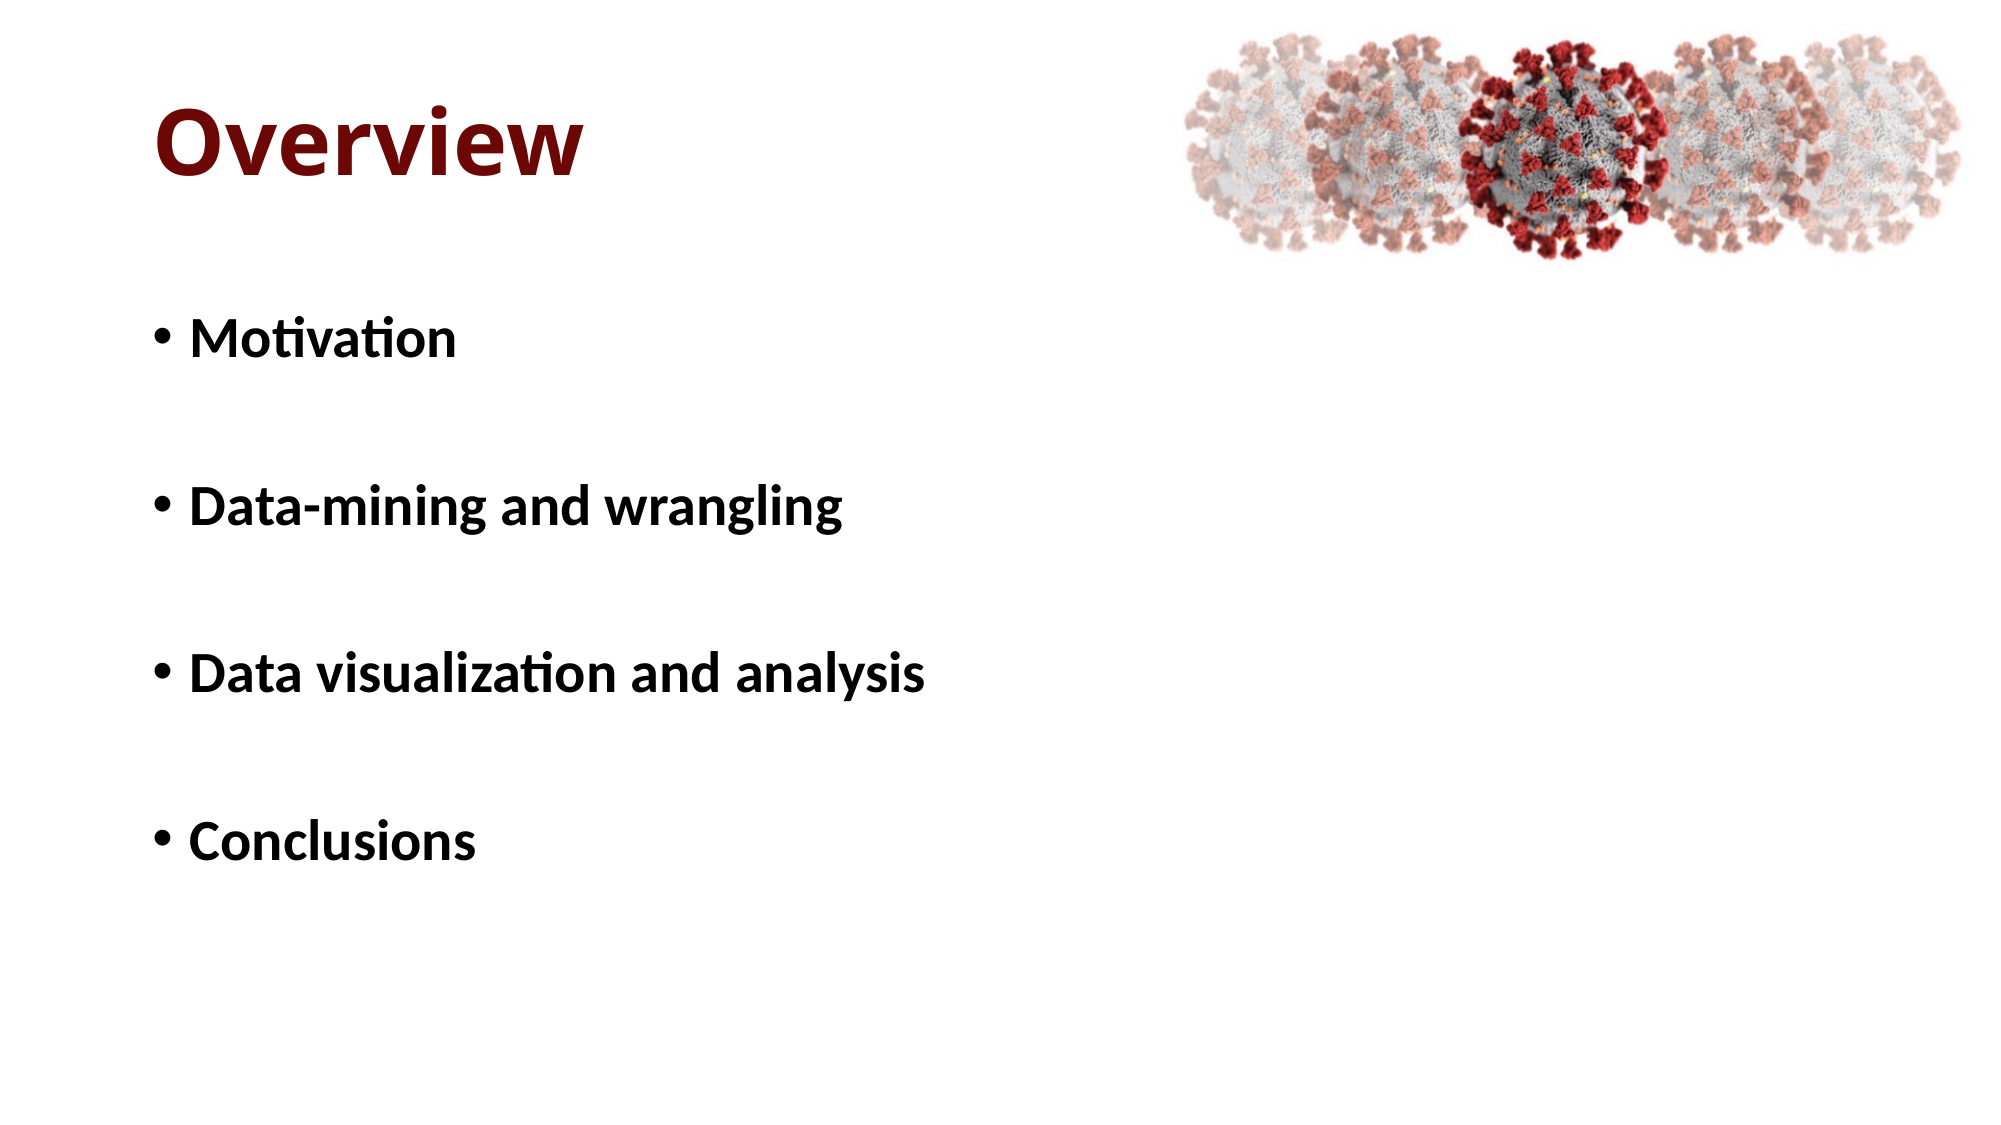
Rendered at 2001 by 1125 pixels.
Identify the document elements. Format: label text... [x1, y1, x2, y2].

list Motivation Data-mining and wrangling Data visualization and analysis Conclusions [137, 209, 1863, 1017]
title Overview [137, 82, 1863, 209]
picture [1155, 12, 1990, 280]
